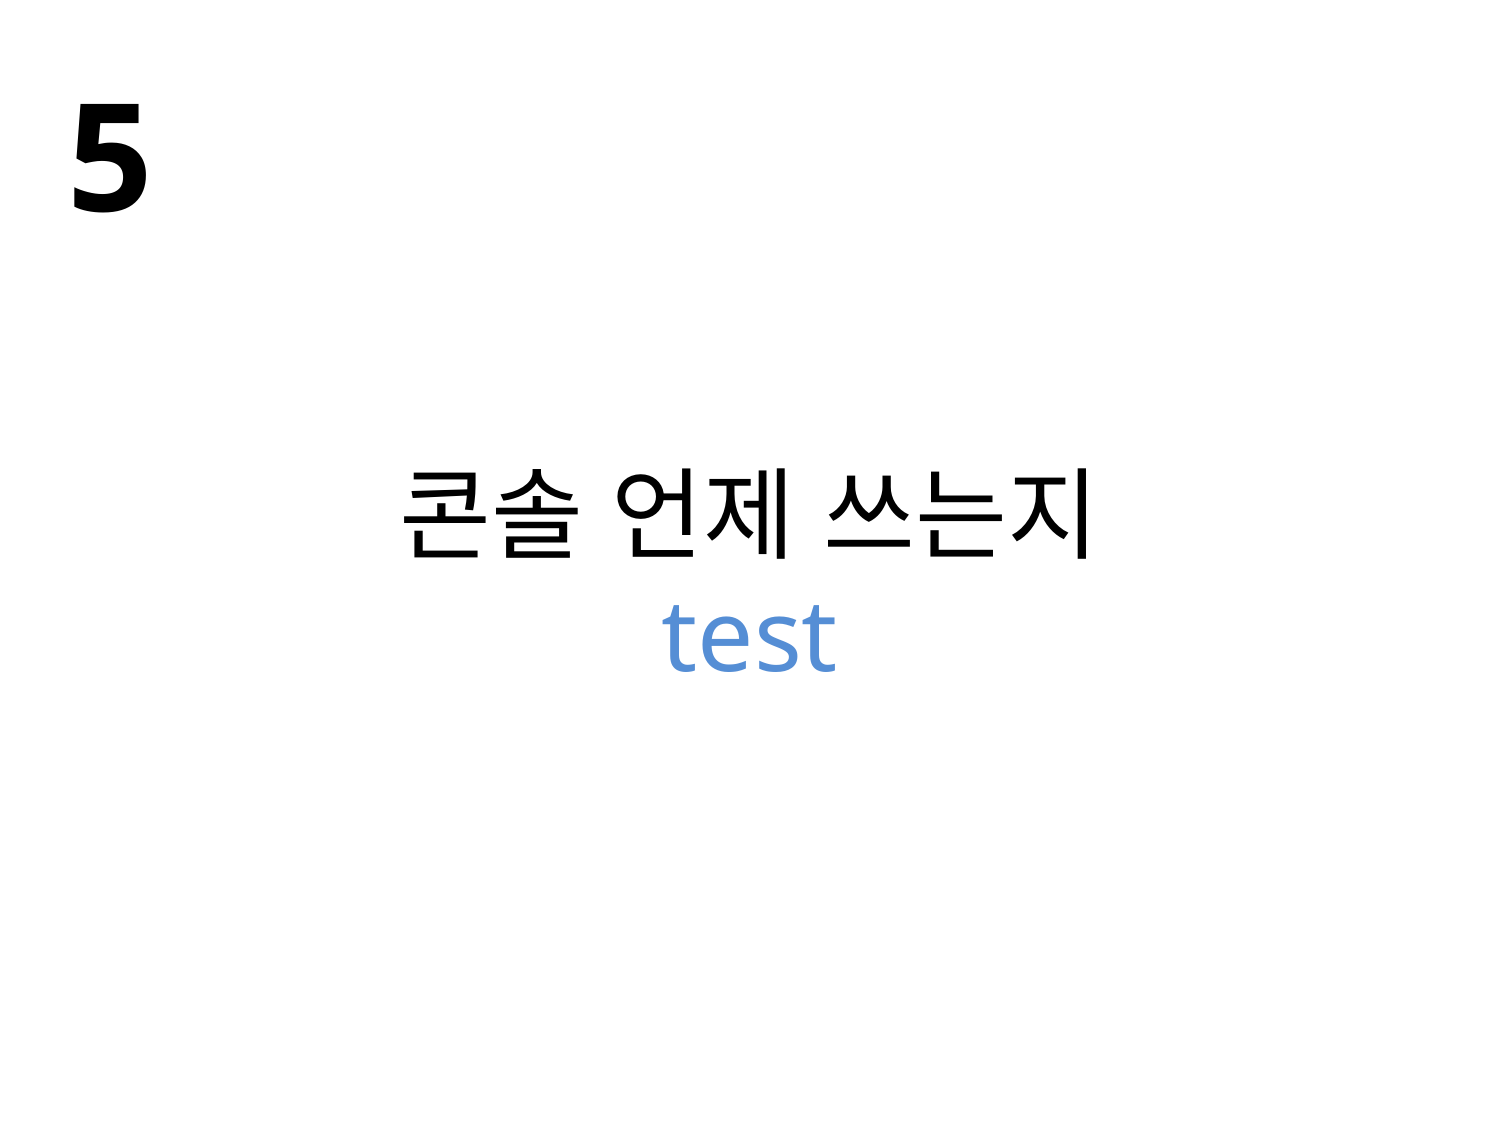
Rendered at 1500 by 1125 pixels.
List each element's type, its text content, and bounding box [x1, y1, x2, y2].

text_box 5 [53, 54, 290, 250]
text_box 콘솔 언제 쓰는지 test [301, 444, 1199, 699]
